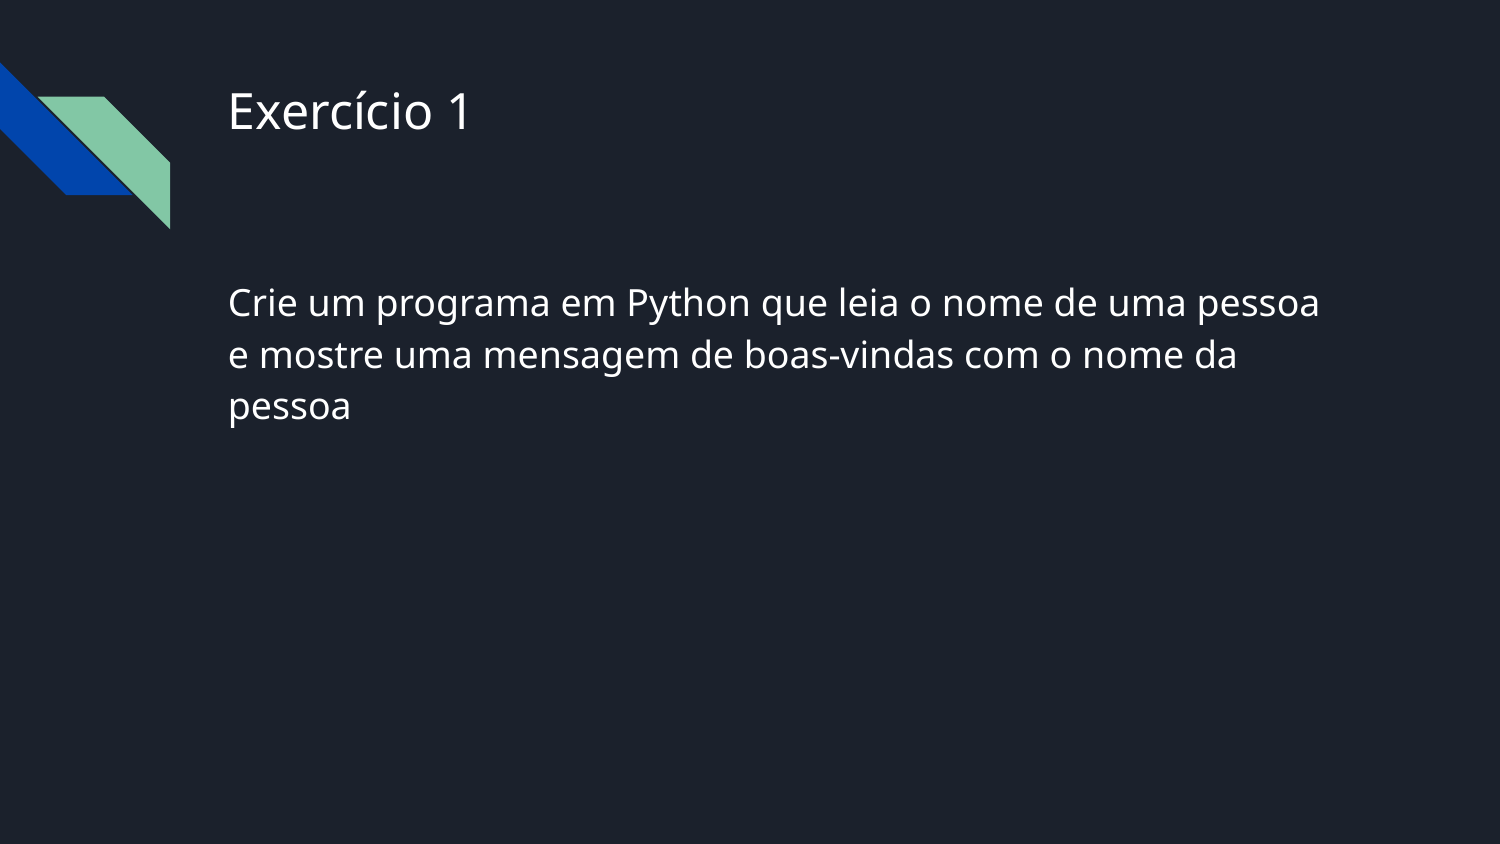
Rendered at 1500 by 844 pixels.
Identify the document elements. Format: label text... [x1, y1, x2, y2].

list Crie um programa em Python que leia o nome de uma pessoa e mostre uma mensagem de boas-vindas com o nome da pessoa [212, 257, 1368, 735]
title Exercício 1 [212, 64, 1368, 215]
